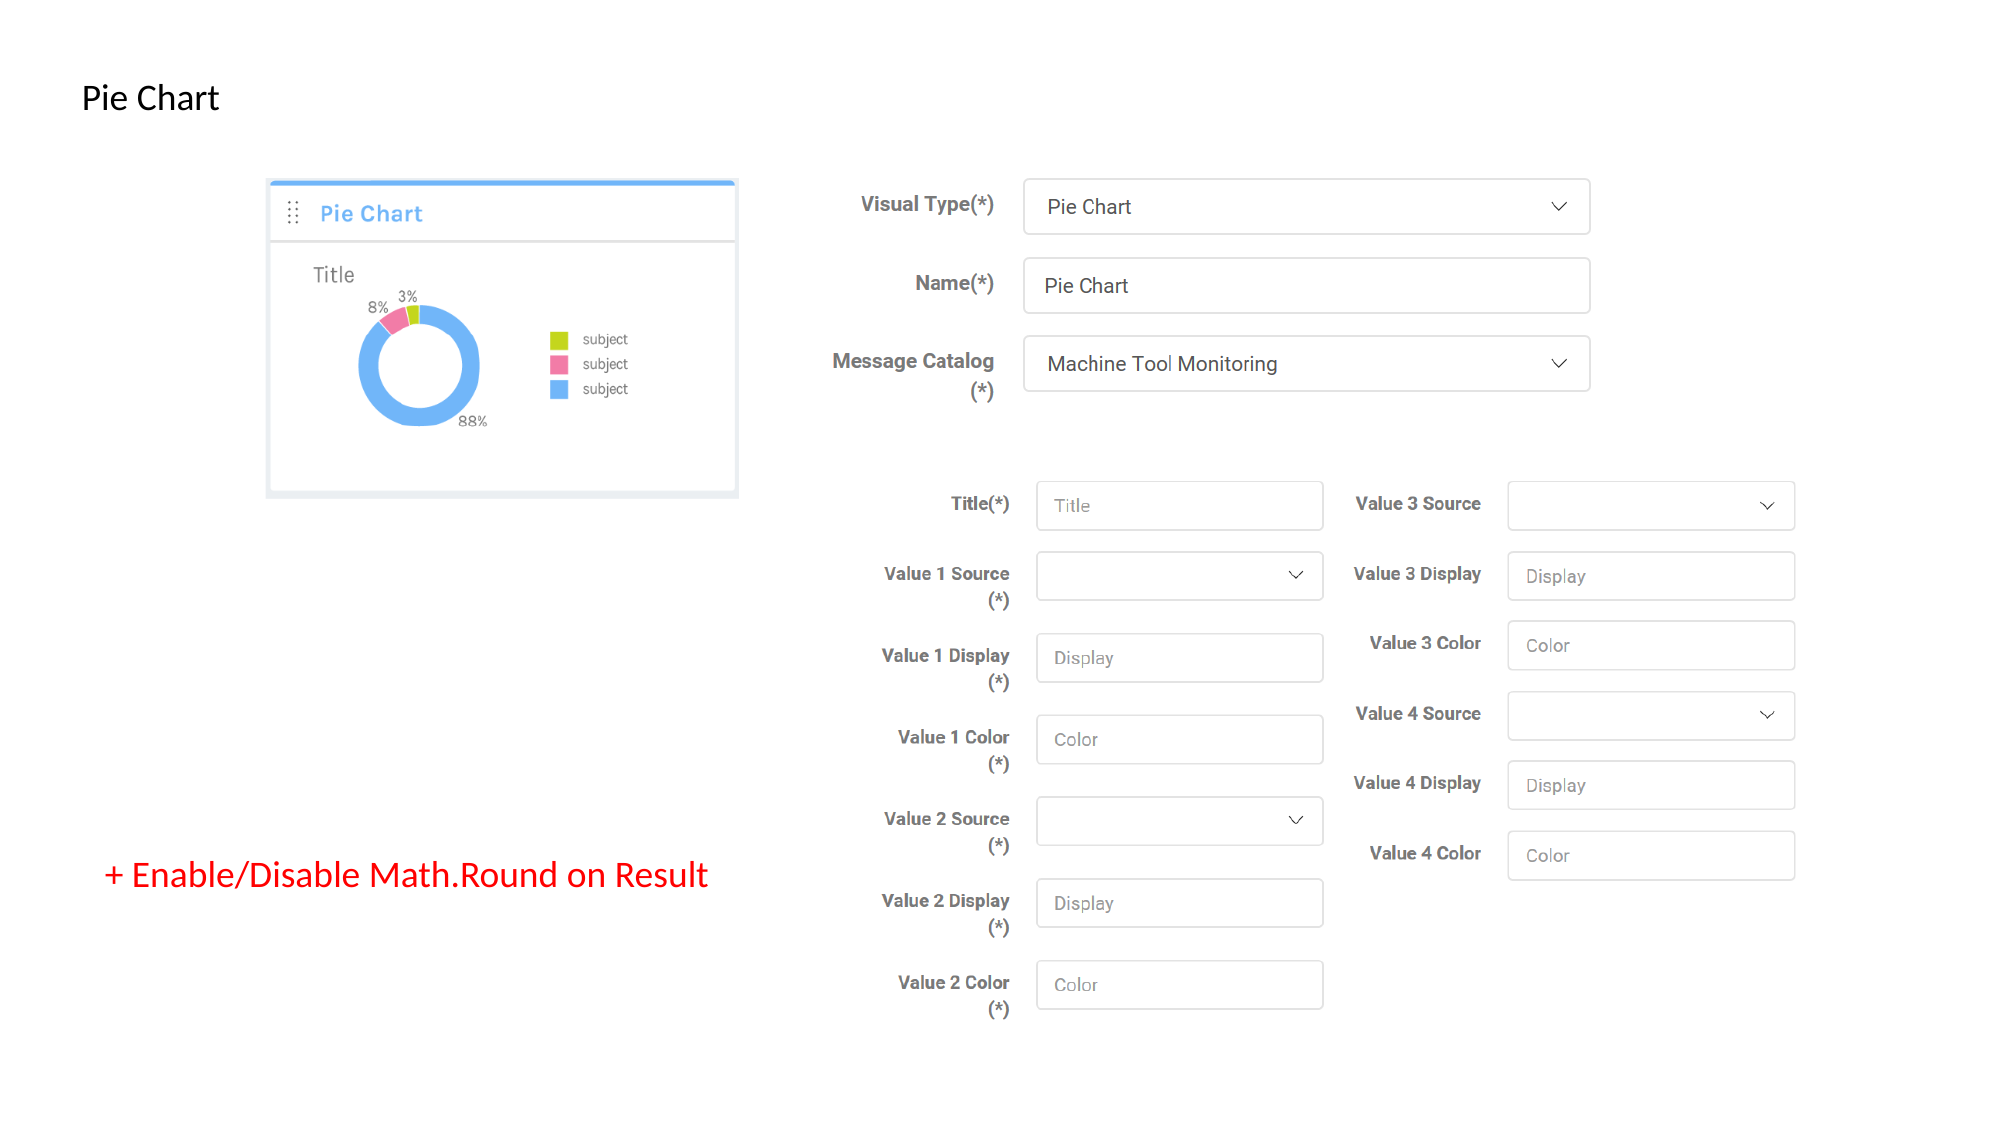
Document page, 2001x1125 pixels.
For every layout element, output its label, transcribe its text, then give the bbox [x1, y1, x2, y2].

text_box + Enable/Disable Math.Round on Result [90, 842, 725, 903]
picture [248, 153, 1810, 1041]
text_box Pie Chart [67, 66, 236, 126]
